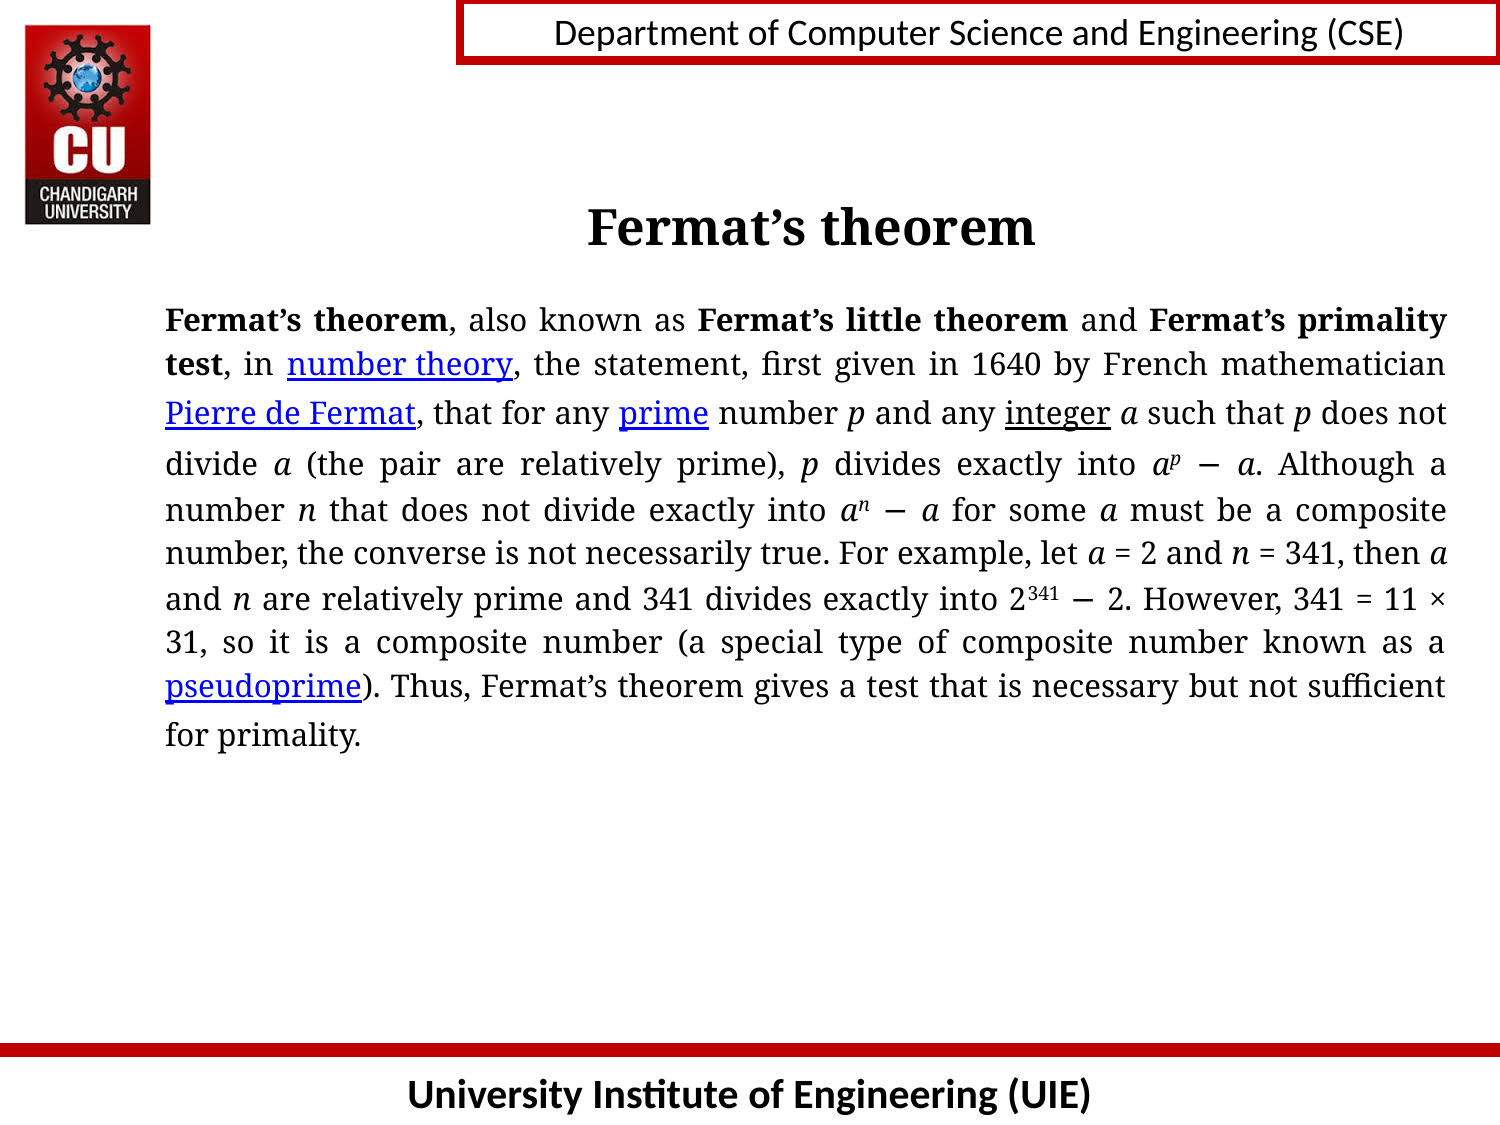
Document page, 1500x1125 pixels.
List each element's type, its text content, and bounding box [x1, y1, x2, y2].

picture [24, 24, 151, 225]
list Fermat’s theorem, also known as Fermat’s little theorem and Fermat’s primality test, in number theory, the statement, first given in 1640 by French mathematician Pierre de Fermat, that for any prime number p and any integer a such that p does not divide a (the pair are relatively prime), p divides exactly into ap − a. Although a number n that does not divide exactly into an − a for some a must be a composite number, the converse is not necessarily true. For example, let a = 2 and n = 341, then a and n are relatively prime and 341 divides exactly into 2341 − 2. However, 341 = 11 × 31, so it is a composite number (a special type of composite number known as a pseudoprime). Thus, Fermat’s theorem gives a test that is necessary but not sufficient for primality. [150, 287, 1463, 1025]
title Fermat’s theorem [162, 174, 1463, 275]
